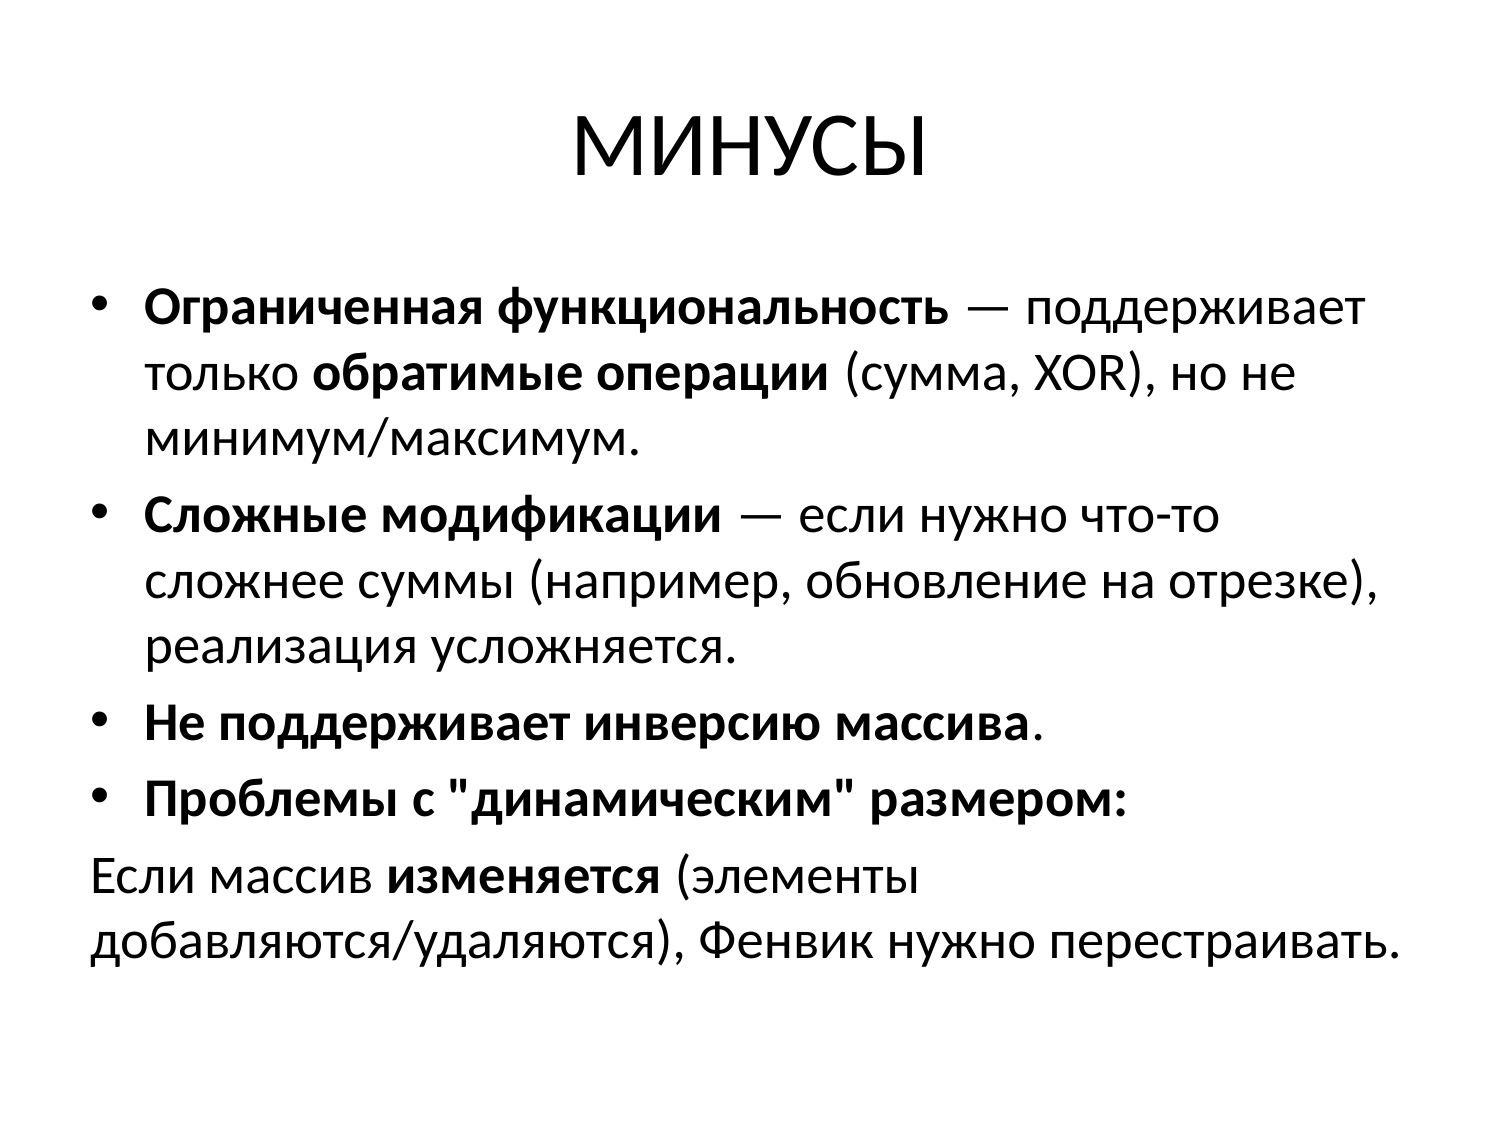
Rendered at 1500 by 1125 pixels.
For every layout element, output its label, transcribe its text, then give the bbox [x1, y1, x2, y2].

title МИНУСЫ [75, 45, 1425, 233]
list Ограниченная функциональность — поддерживает только обратимые операции (сумма, XOR), но не минимум/максимум. Сложные модификации — если нужно что-то сложнее суммы (например, обновление на отрезке), реализация усложняется. Не поддерживает инверсию массива. Проблемы с "динамическим" размером: Если массив изменяется (элементы добавляются/удаляются), Фенвик нужно перестраивать. [75, 262, 1425, 1005]
